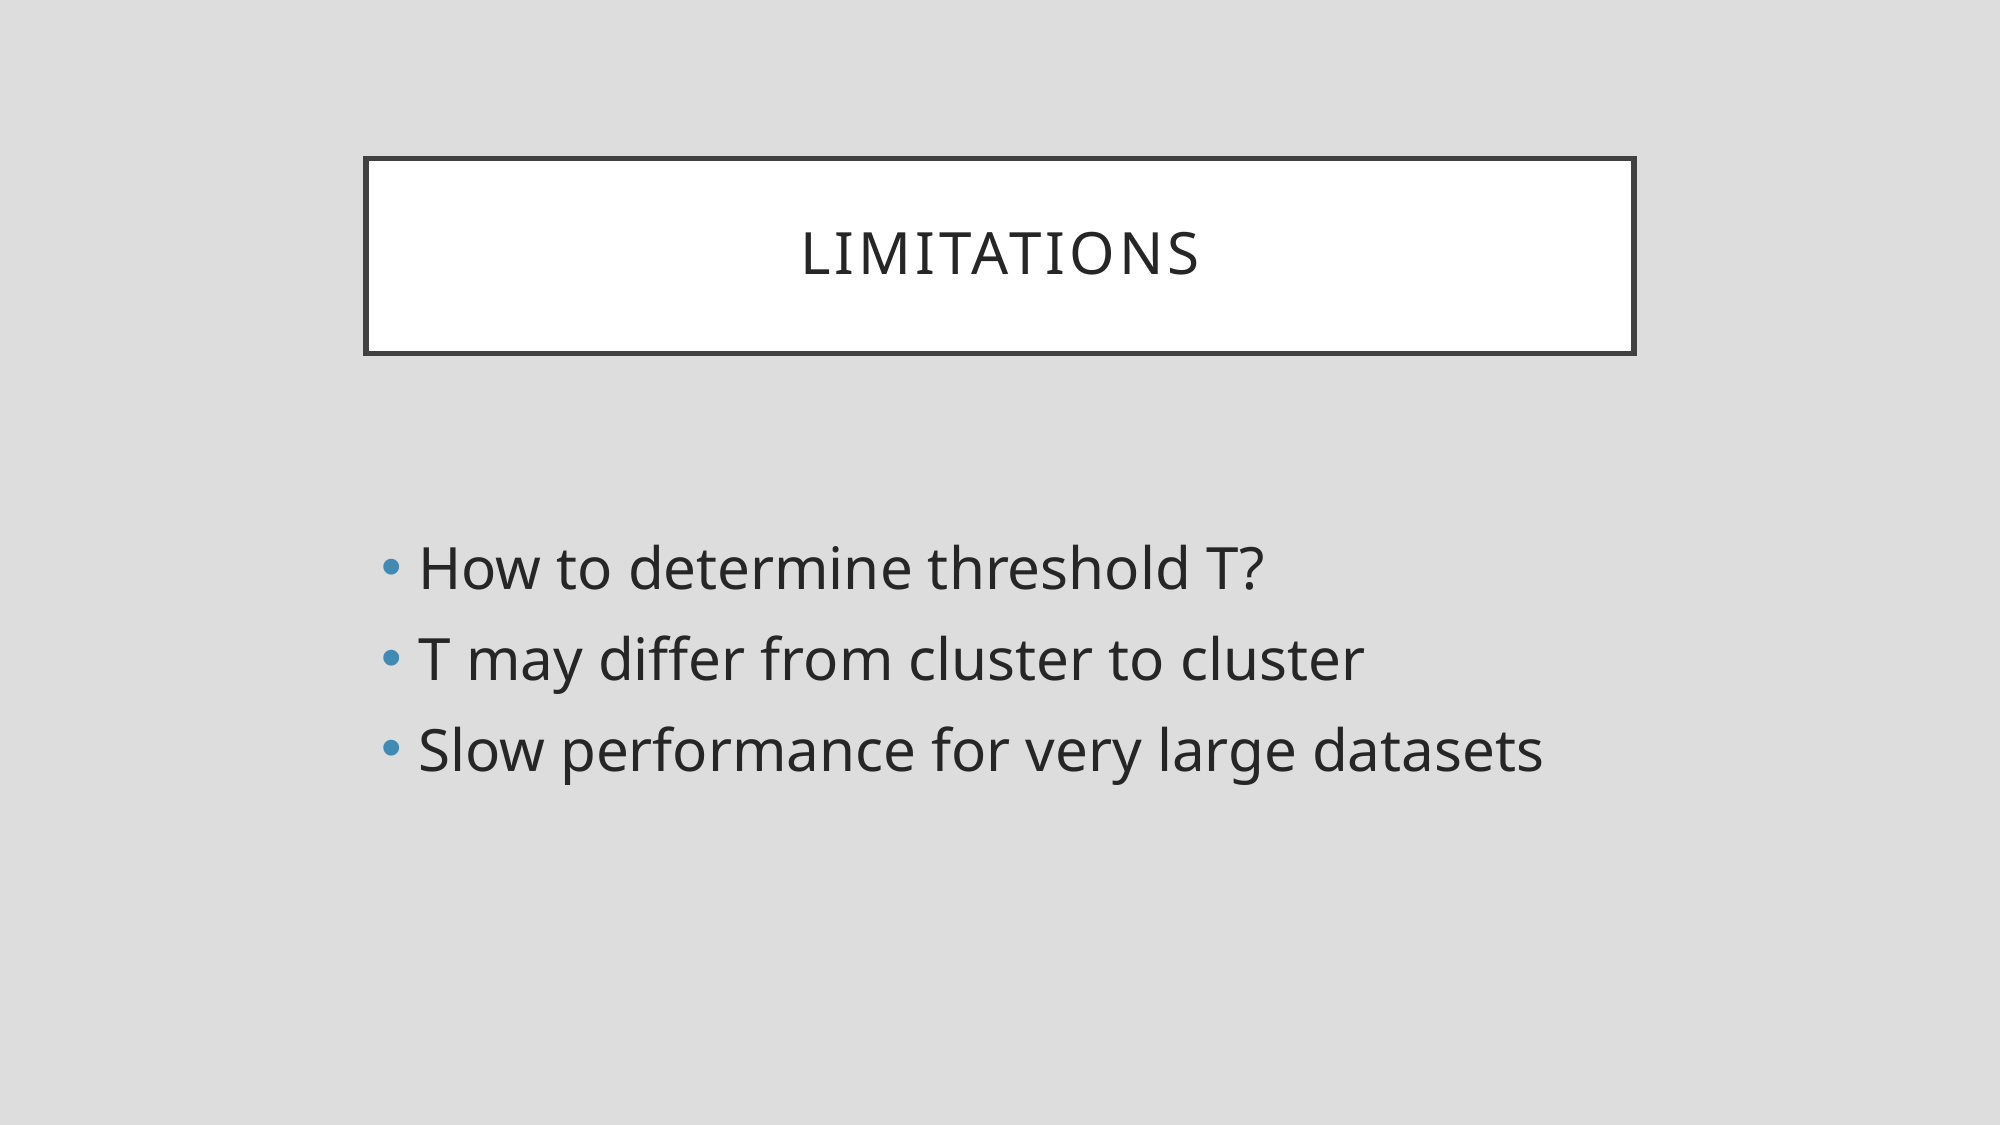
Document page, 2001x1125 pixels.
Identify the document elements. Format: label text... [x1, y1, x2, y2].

list How to determine threshold T? T may differ from cluster to cluster Slow performance for very large datasets [366, 432, 1634, 942]
title LIMITATIONS [363, 156, 1637, 356]
